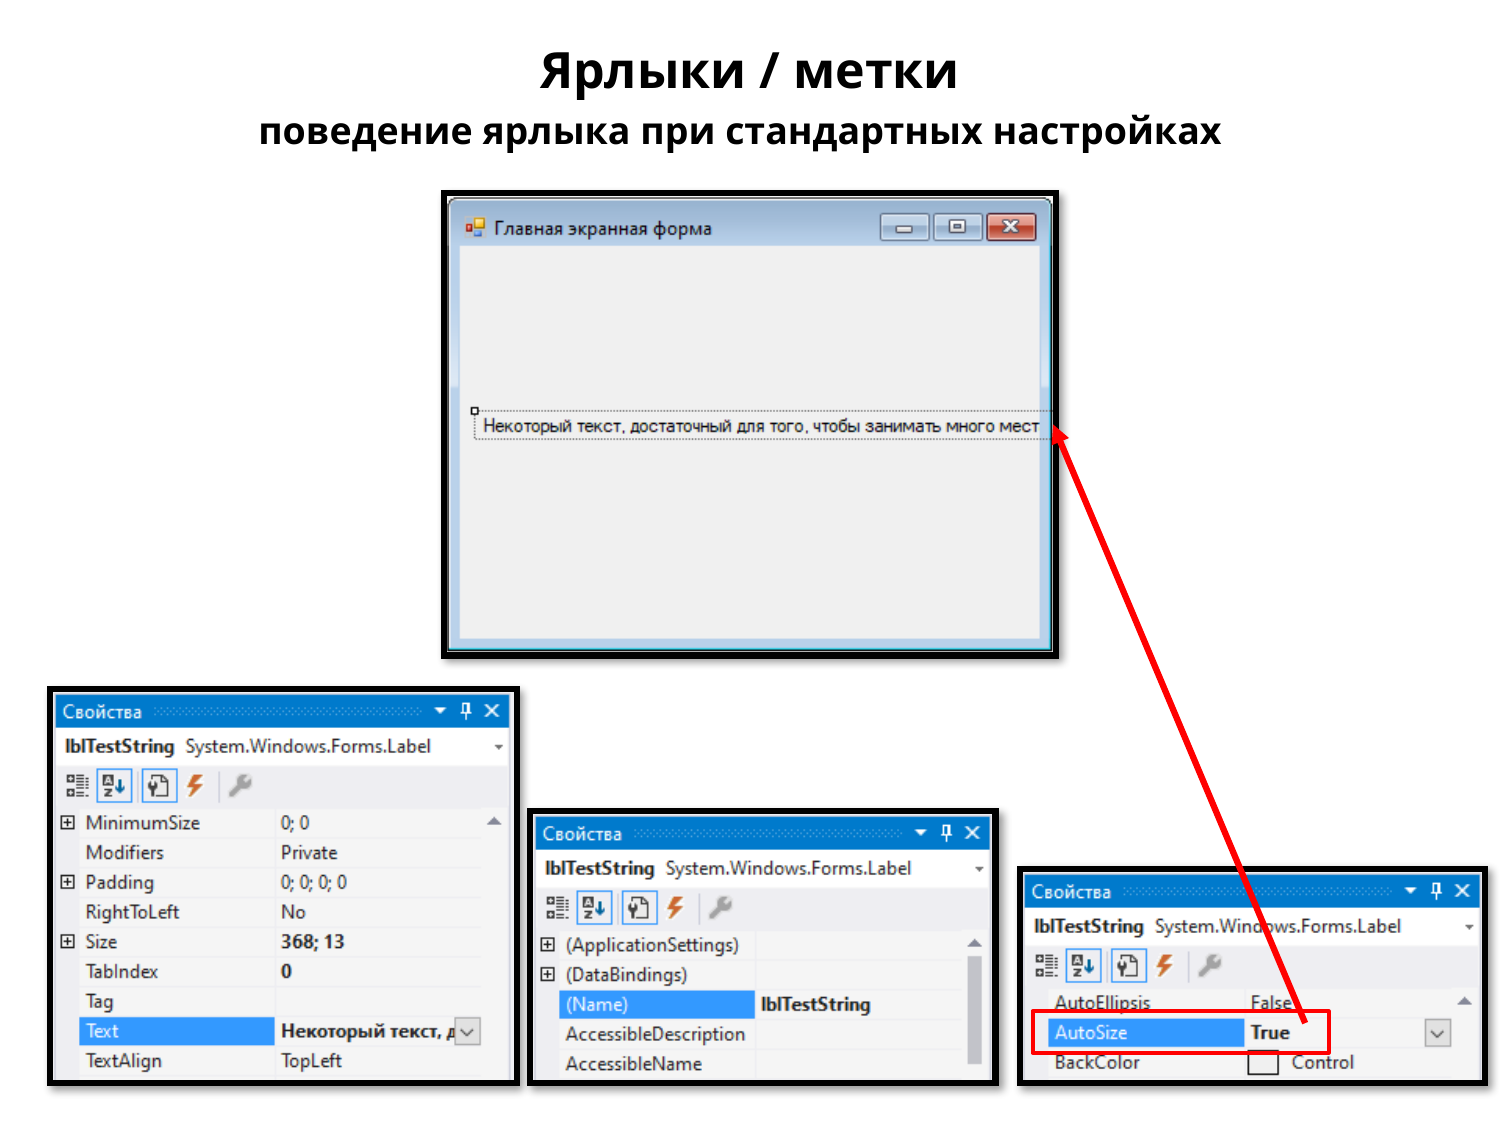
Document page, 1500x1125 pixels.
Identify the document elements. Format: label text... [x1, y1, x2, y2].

picture [52, 692, 515, 1081]
text_box поведение ярлыка при стандартных настройках [31, 100, 1450, 160]
picture [1022, 871, 1483, 1081]
picture [446, 196, 1054, 653]
text_box Ярлыки / метки [17, 30, 1483, 106]
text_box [1052, 424, 1306, 1024]
picture [532, 814, 993, 1081]
